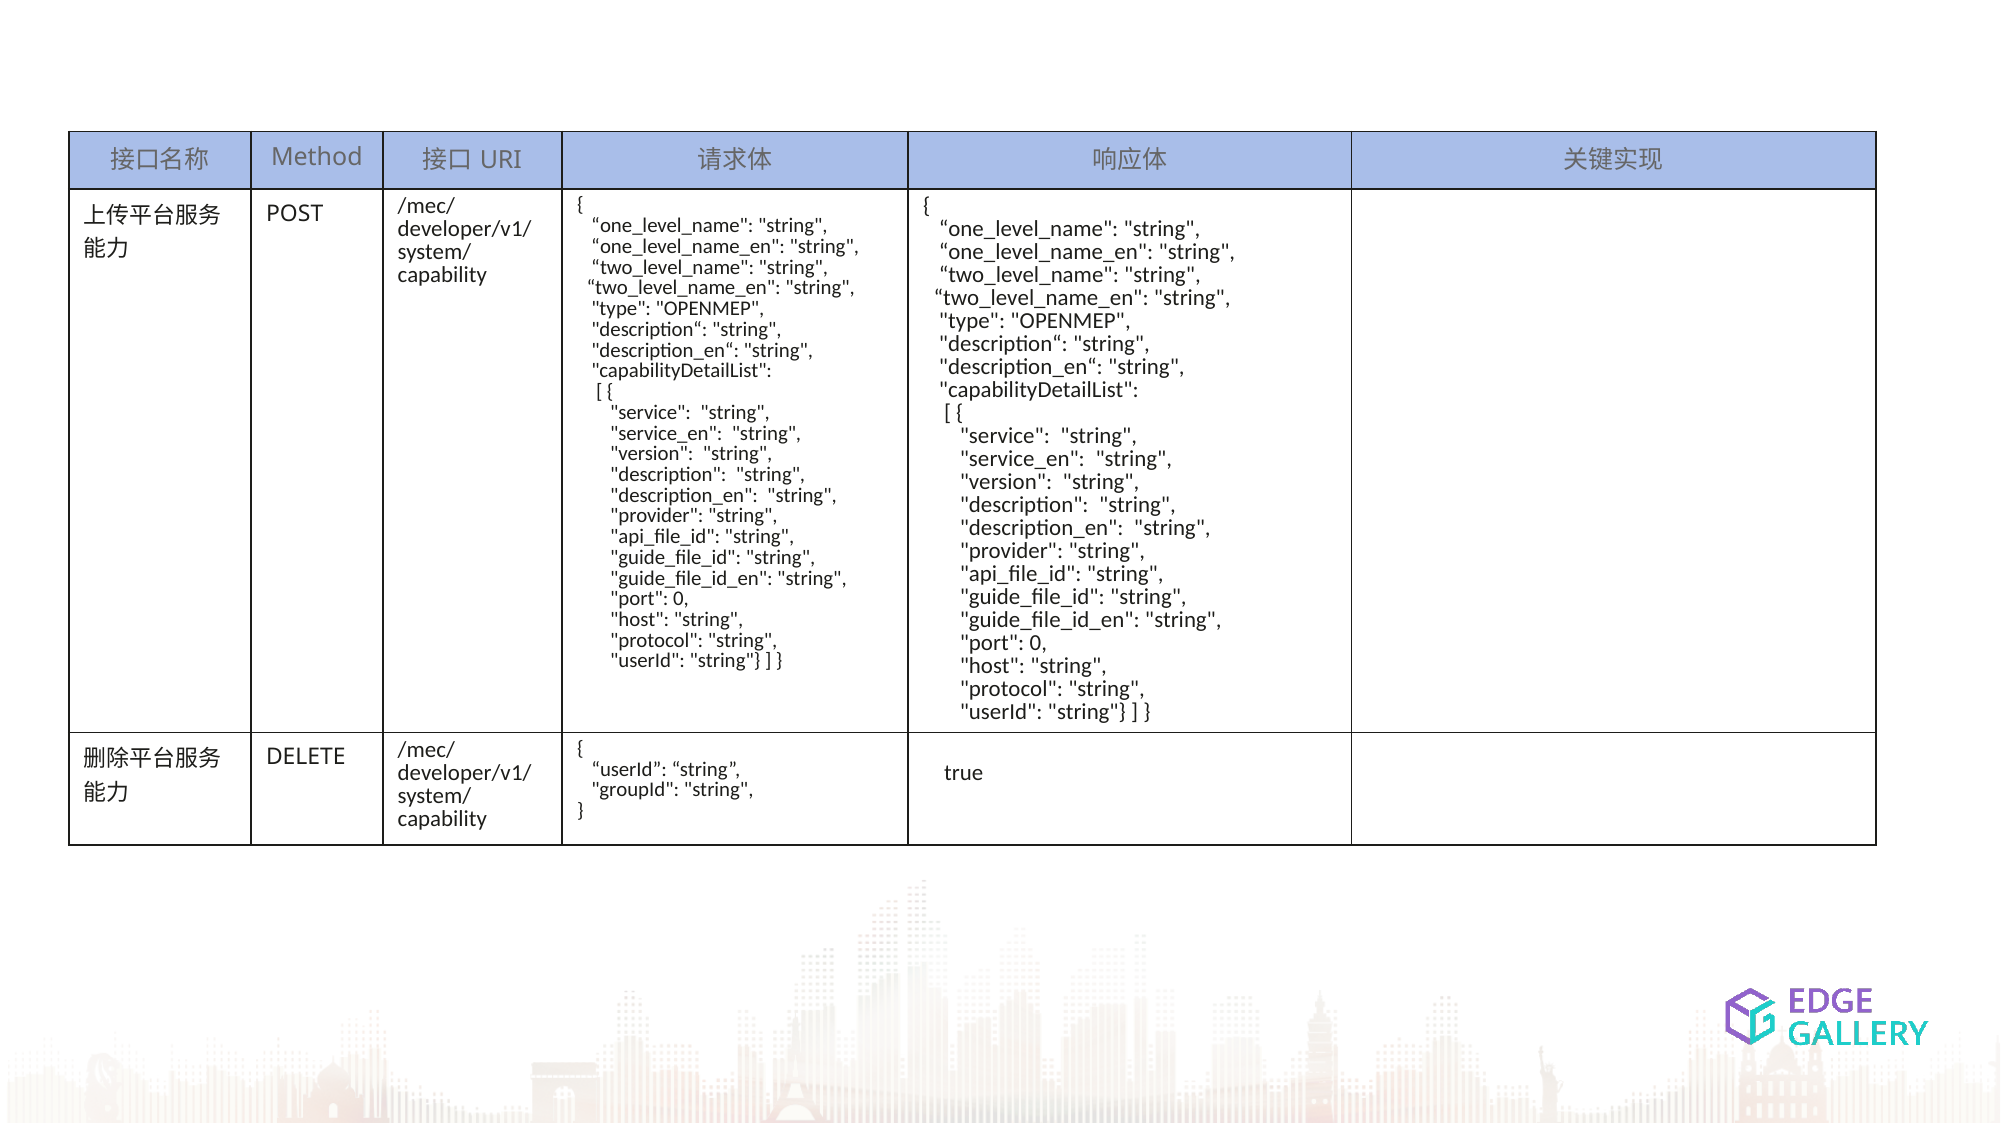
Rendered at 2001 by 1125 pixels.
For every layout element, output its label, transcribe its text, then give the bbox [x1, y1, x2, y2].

table_cell true [909, 733, 1351, 844]
table_cell [1352, 190, 1875, 732]
table_header Method [252, 132, 382, 188]
table_cell DELETE [252, 733, 382, 844]
table_header 接口URI [384, 132, 561, 188]
table_cell /mec/developer/v1/system/capability [384, 733, 561, 844]
table_cell 删除平台服务能力 [70, 733, 250, 844]
table_header 请求体 [563, 132, 907, 188]
table_cell { “one_level_name": "string", “one_level_name_en": "string", “two_level_name": "string", “two_level_name_en": "string", "type": "OPENMEP", "description“: "string", "description_en“: "string", "capabilityDetailList": [ { "service": "string", "service_en": "string", "version": "string", "description": "string", "description_en": "string", "provider": "string", "api_file_id": "string", "guide_file_id": "string", "guide_file_id_en": "string", "port": 0, "host": "string", "protocol": "string", "userId": "string"} ] } [563, 190, 907, 732]
table_cell { “userId”: “string”, "groupId": "string", } [563, 733, 907, 844]
table_header 接口名称 [70, 132, 250, 188]
table_cell /mec/developer/v1/system/capability [384, 190, 561, 732]
table_cell POST [252, 190, 382, 732]
table_cell { “one_level_name": "string", “one_level_name_en": "string", “two_level_name": "string", “two_level_name_en": "string", "type": "OPENMEP", "description“: "string", "description_en“: "string", "capabilityDetailList": [ { "service": "string", "service_en": "string", "version": "string", "description": "string", "description_en": "string", "provider": "string", "api_file_id": "string", "guide_file_id": "string", "guide_file_id_en": "string", "port": 0, "host": "string", "protocol": "string", "userId": "string"} ] } [909, 190, 1351, 732]
table_cell 上传平台服务能力 [70, 190, 250, 732]
table_header 响应体 [909, 132, 1351, 188]
table_header 关键实现 [1352, 132, 1875, 188]
picture [6, 879, 2001, 1123]
table_cell [1352, 733, 1875, 844]
